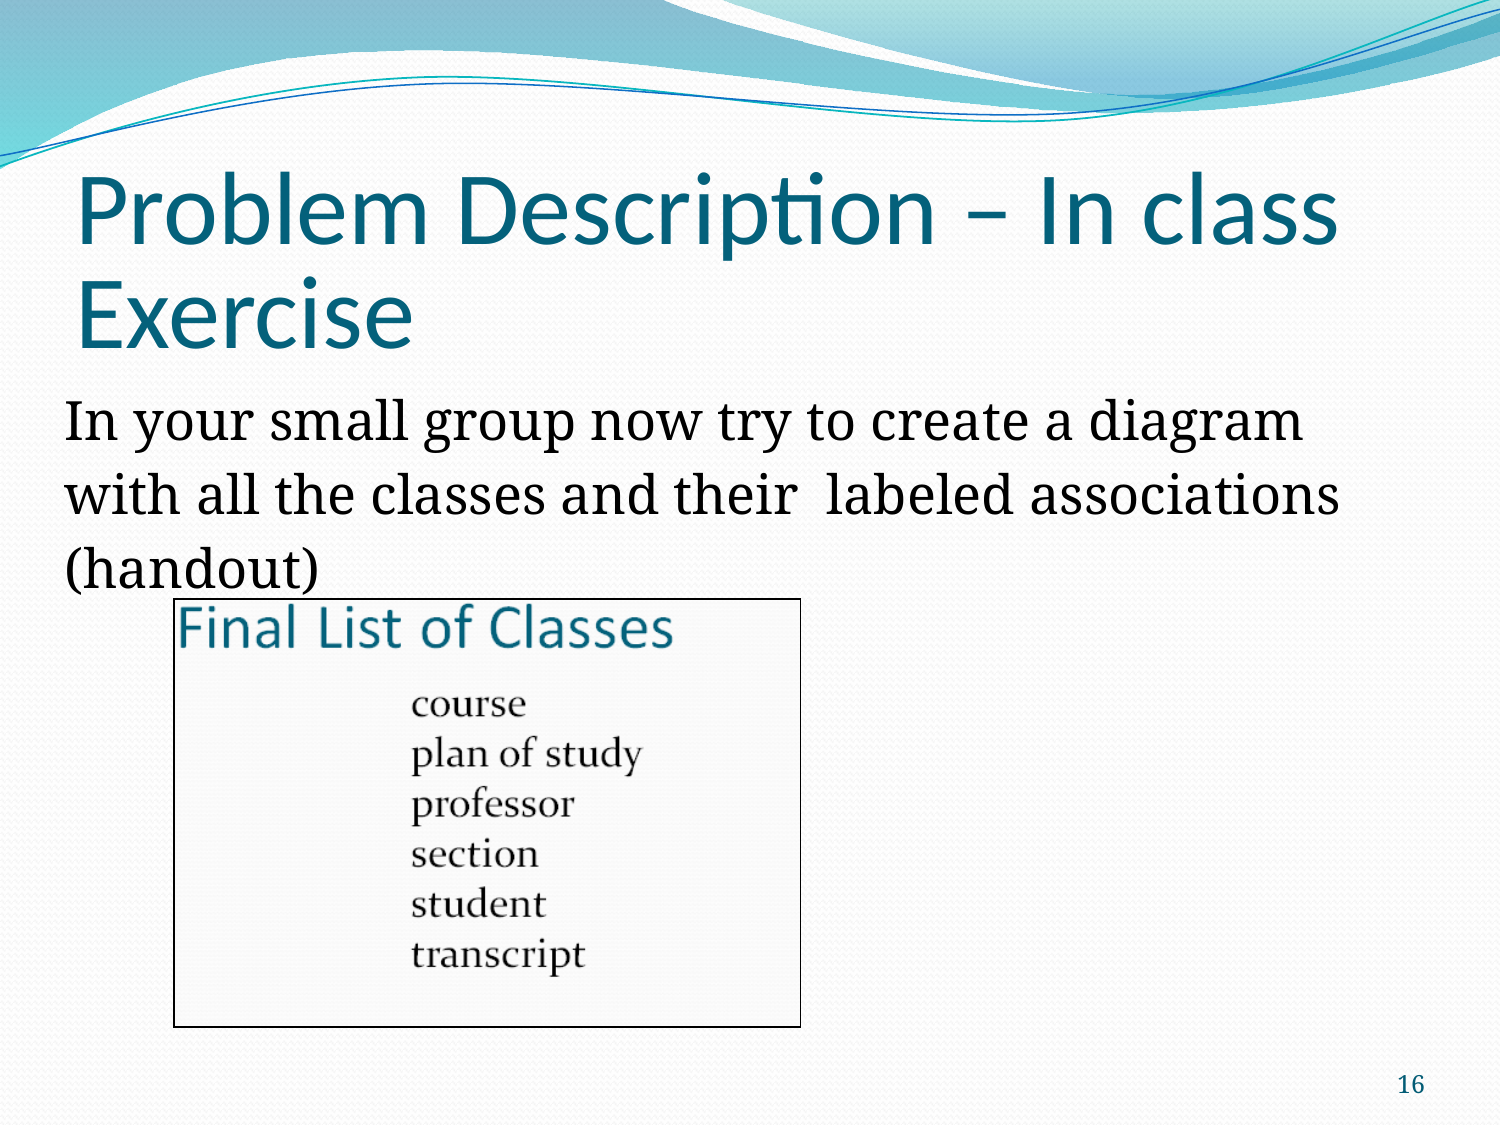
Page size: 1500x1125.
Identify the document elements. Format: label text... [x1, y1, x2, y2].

slide_number 16 [1299, 1042, 1425, 1103]
text_box [801, 603, 806, 963]
title Problem Description – In class Exercise [75, 149, 1413, 375]
text_box [168, 602, 173, 963]
list In your small group now try to create a diagram with all the classes and their labeled associations (handout) [50, 375, 1425, 963]
picture [174, 599, 801, 1027]
